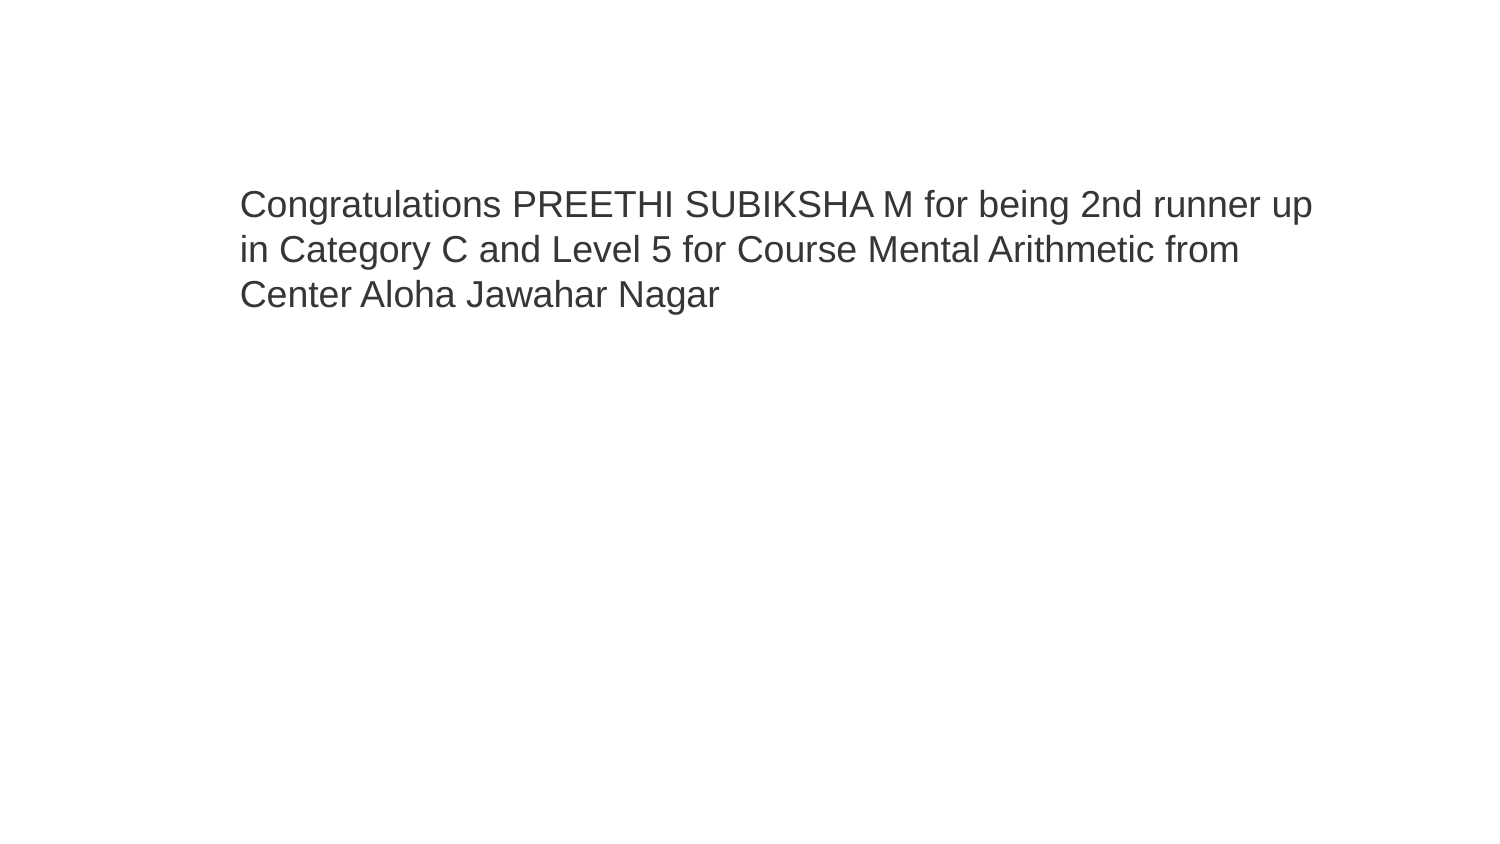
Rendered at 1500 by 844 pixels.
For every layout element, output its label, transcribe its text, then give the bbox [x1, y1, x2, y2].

text_box Congratulations PREETHI SUBIKSHA M for being 2nd runner up in Category C and Level 5 for Course Mental Arithmetic from Center Aloha Jawahar Nagar [224, 224, 1350, 270]
